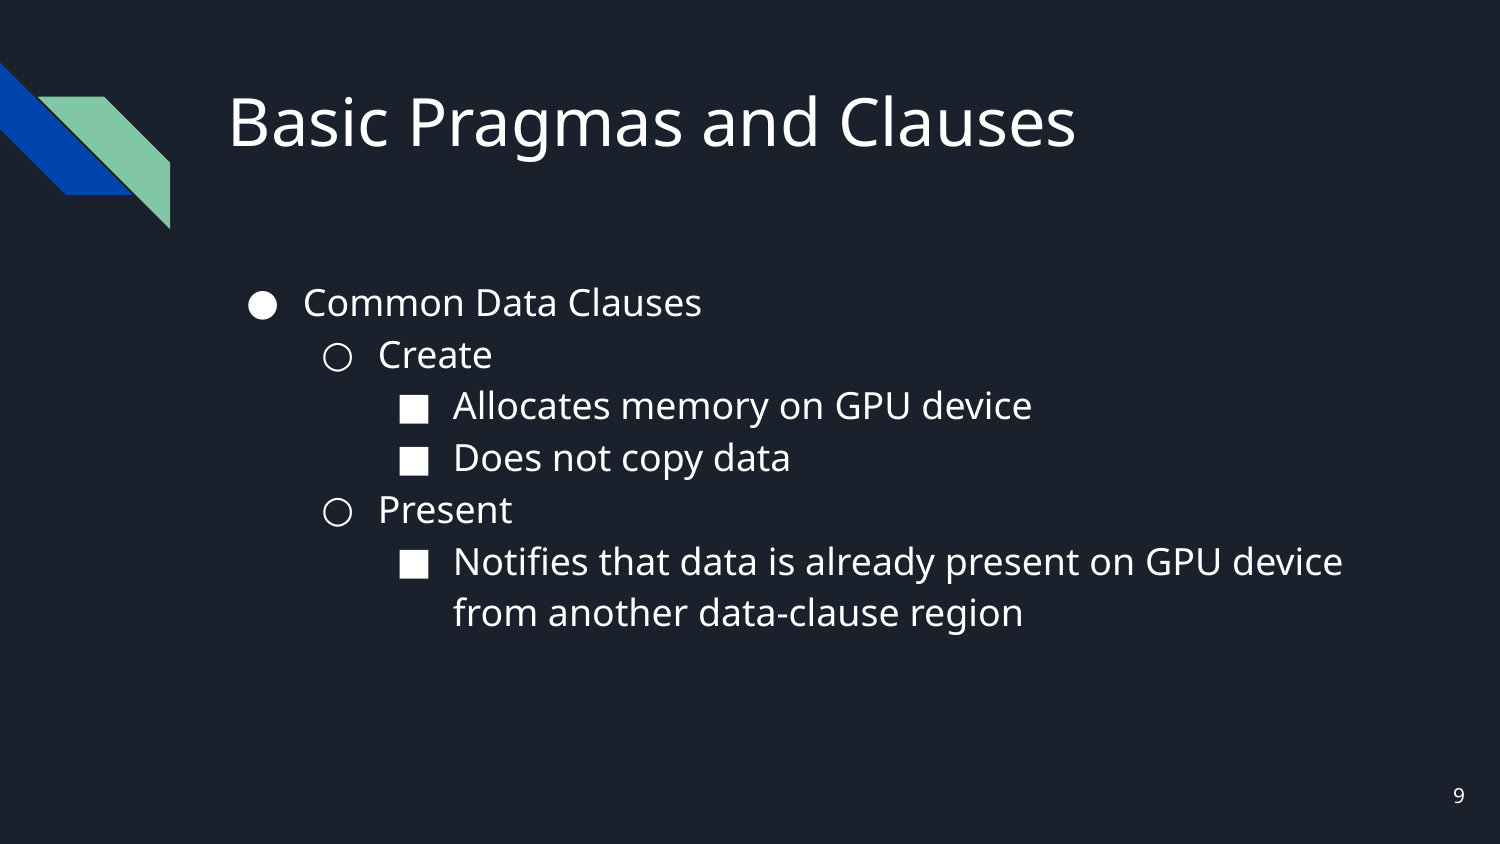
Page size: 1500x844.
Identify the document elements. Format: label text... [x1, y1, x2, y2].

slide_number ‹#› [1389, 764, 1480, 830]
title Basic Pragmas and Clauses [212, 64, 1368, 215]
list Common Data Clauses Create Allocates memory on GPU device Does not copy data Present Notifies that data is already present on GPU device from another data-clause region [212, 257, 1368, 735]
